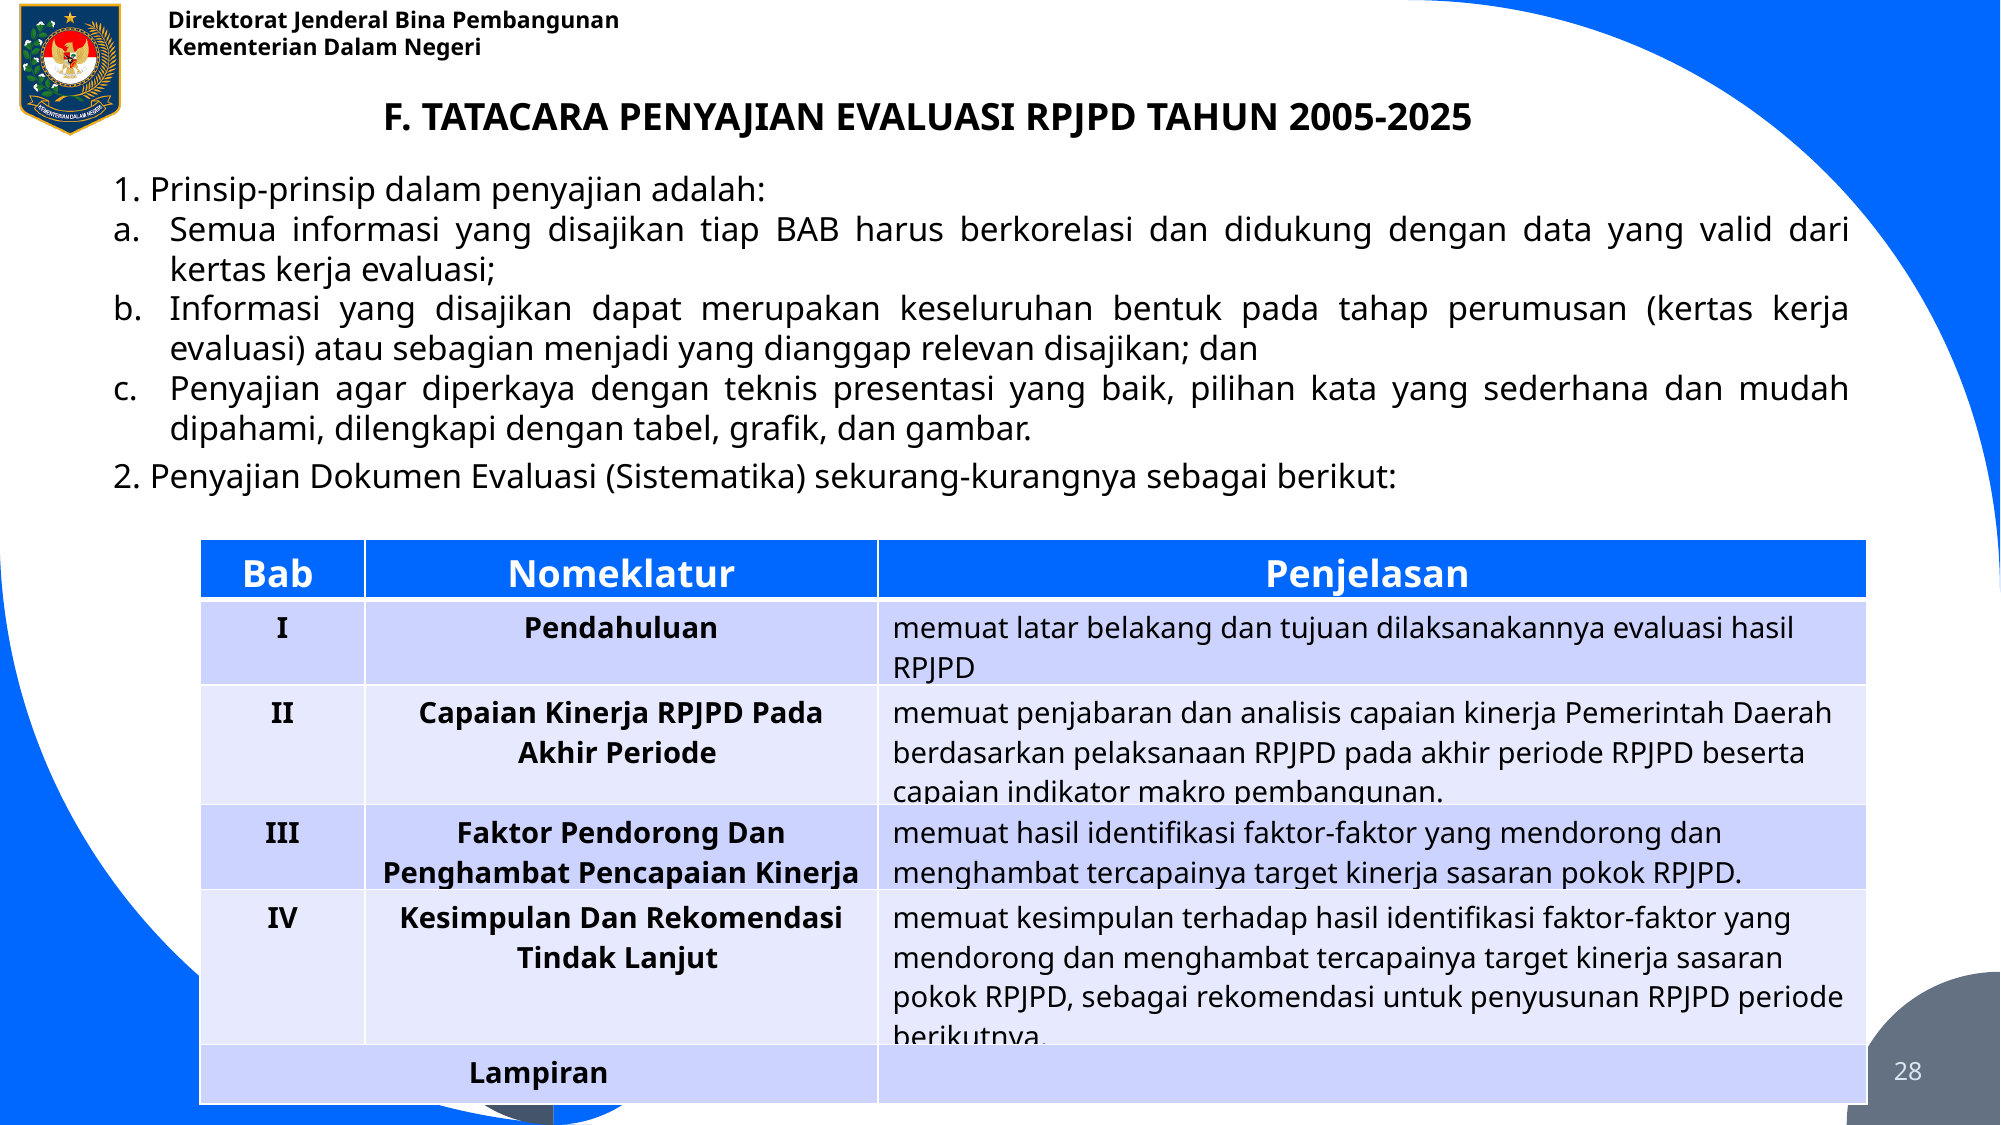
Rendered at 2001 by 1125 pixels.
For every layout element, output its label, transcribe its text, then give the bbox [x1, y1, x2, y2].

title F. TATACARA PENYAJIAN EVALUASI RPJPD TAHUN 2005-2025 [146, 0, 1711, 146]
table_cell memuat hasil identifikasi faktor-faktor yang mendorong dan menghambat tercapainya target kinerja sasaran pokok RPJPD. [879, 805, 1866, 889]
table_cell III [201, 805, 364, 889]
table_cell memuat penjabaran dan analisis capaian kinerja Pemerintah Daerah berdasarkan pelaksanaan RPJPD pada akhir periode RPJPD beserta capaian indikator makro pembangunan. [879, 686, 1866, 804]
table_cell Capaian Kinerja RPJPD Pada Akhir Periode [366, 686, 877, 804]
table_cell Pendahuluan [366, 602, 877, 684]
table_header Penjelasan [879, 540, 1866, 597]
picture [0, 0, 140, 140]
table_cell I [201, 602, 364, 684]
text_box 2. Penyajian Dokumen Evaluasi (Sistematika) sekurang-kurangnya sebagai berikut: [98, 447, 1868, 543]
table_cell memuat latar belakang dan tujuan dilaksanakannya evaluasi hasil RPJPD [879, 602, 1866, 684]
text_box 1. Prinsip-prinsip dalam penyajian adalah: Semua informasi yang disajikan tiap BAB harus berkorelasi dan didukung dengan data yang valid dari kertas kerja evaluasi; Informasi yang disajikan dapat merupakan keseluruhan bentuk pada tahap perumusan (kertas kerja evaluasi) atau sebagian menjadi yang dianggap relevan disajikan; dan Penyajian agar diperkaya dengan teknis presentasi yang baik, pilihan kata yang sederhana dan mudah dipahami, dilengkapi dengan tabel, grafik, dan gambar. [98, 160, 1868, 447]
table_header Nomeklatur [366, 540, 877, 597]
table_cell Kesimpulan Dan Rekomendasi Tindak Lanjut [366, 890, 877, 1044]
table_cell II [201, 686, 364, 804]
slide_number 28 [1868, 1042, 1938, 1103]
table_cell Lampiran [201, 1045, 877, 1103]
table_header Bab [201, 540, 364, 597]
table_cell Faktor Pendorong Dan Penghambat Pencapaian Kinerja [366, 805, 877, 889]
table_cell [879, 1045, 1866, 1103]
table_cell memuat kesimpulan terhadap hasil identifikasi faktor-faktor yang mendorong dan menghambat tercapainya target kinerja sasaran pokok RPJPD, sebagai rekomendasi untuk penyusunan RPJPD periode berikutnya. [879, 890, 1866, 1044]
table_cell IV [201, 890, 364, 1044]
